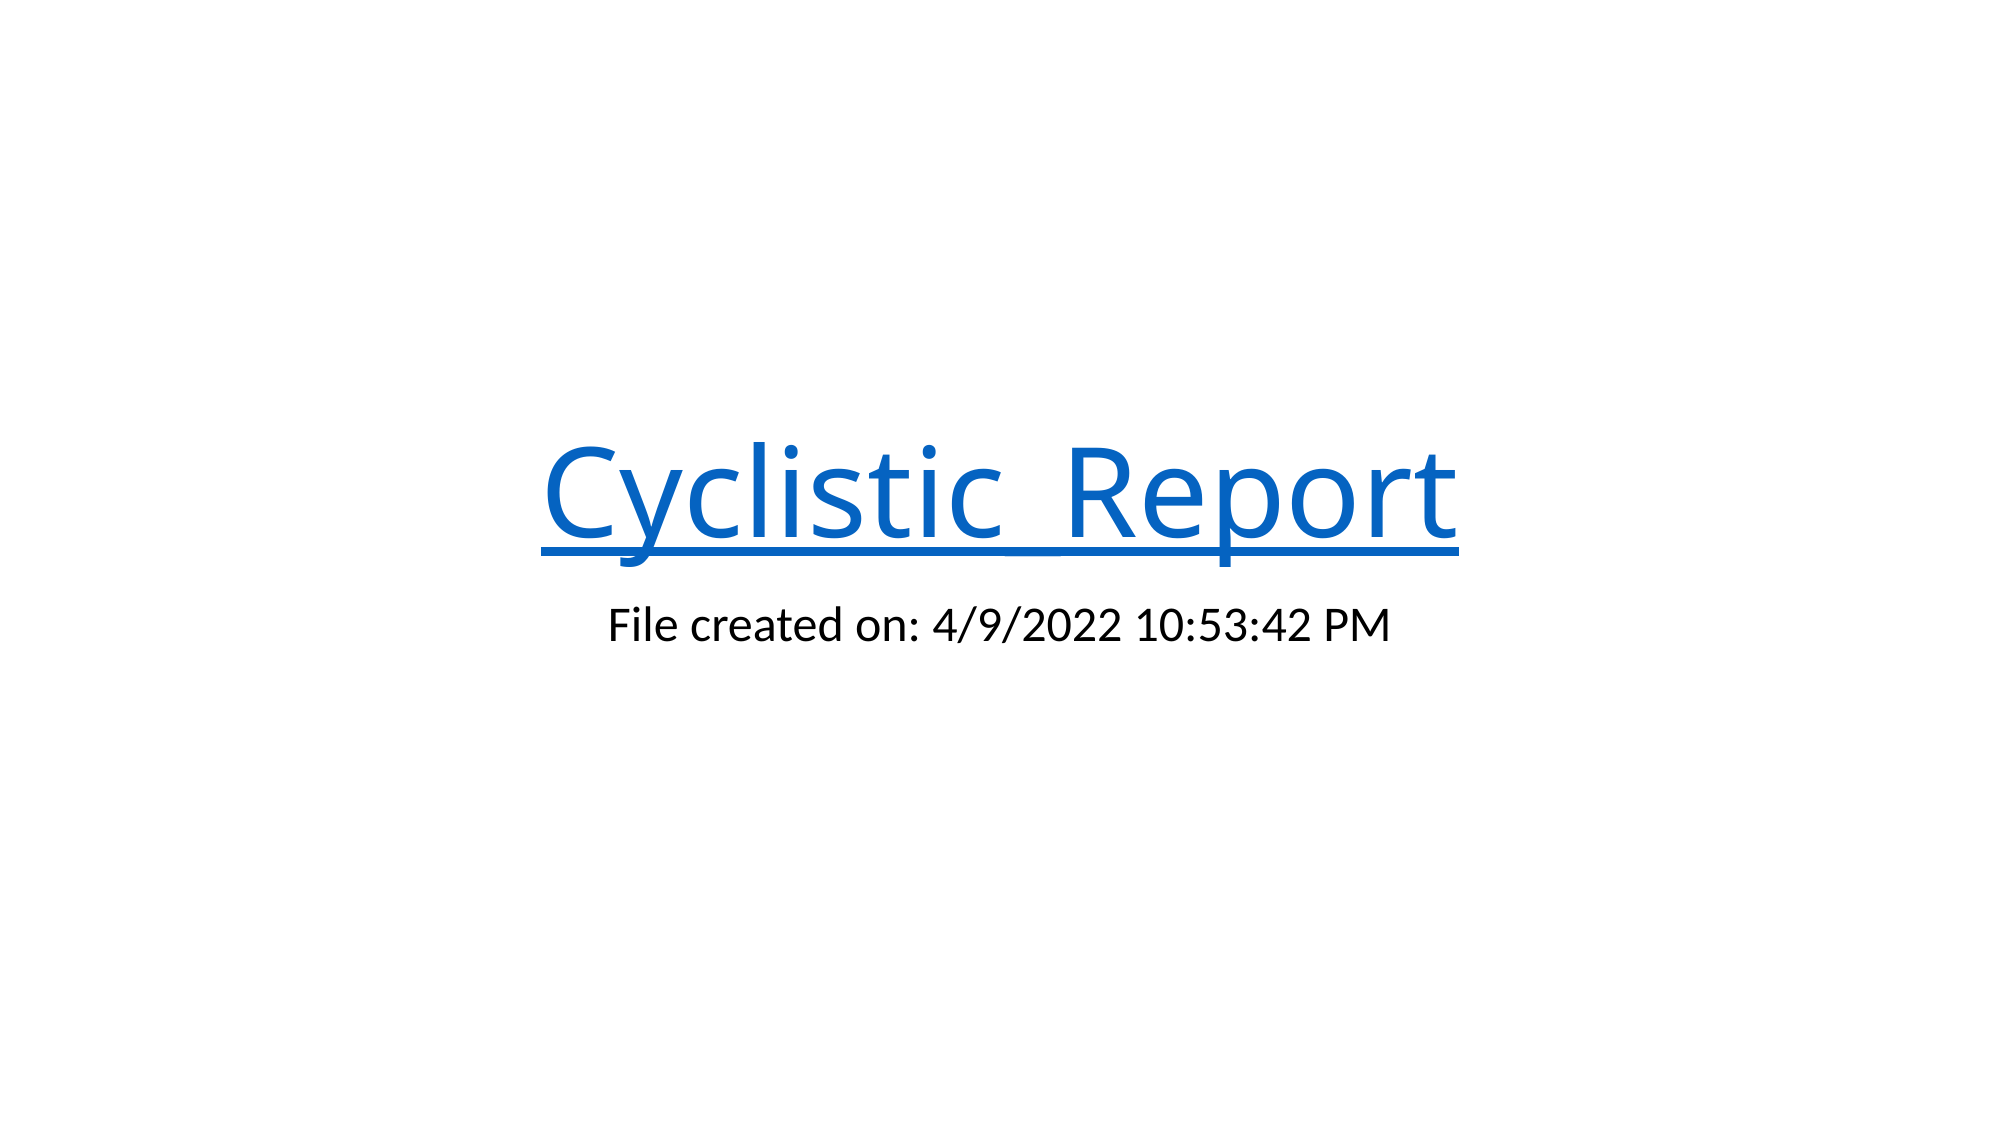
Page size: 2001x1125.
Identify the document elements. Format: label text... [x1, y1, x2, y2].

subtitle File created on: 4/9/2022 10:53:42 PM [249, 590, 1750, 863]
title Cyclistic_Report [249, 184, 1750, 576]
